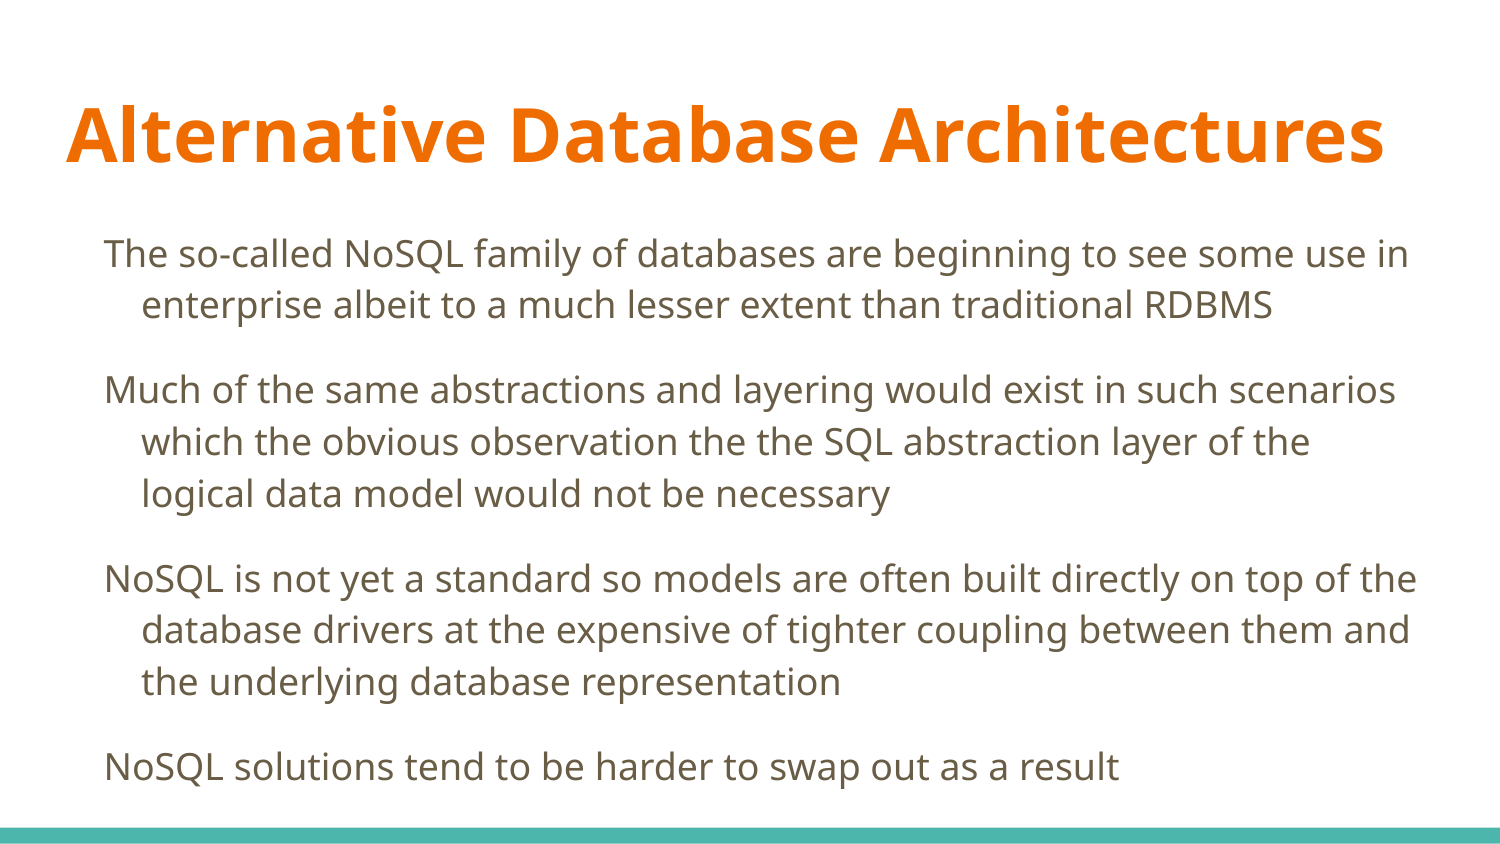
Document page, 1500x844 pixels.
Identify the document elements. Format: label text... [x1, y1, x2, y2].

list The so-called NoSQL family of databases are beginning to see some use in enterprise albeit to a much lesser extent than traditional RDBMS Much of the same abstractions and layering would exist in such scenarios which the obvious observation the the SQL abstraction layer of the logical data model would not be necessary NoSQL is not yet a standard so models are often built directly on top of the database drivers at the expensive of tighter coupling between them and the underlying database representation NoSQL solutions tend to be harder to swap out as a result [51, 207, 1449, 750]
title Alternative Database Architectures [51, 72, 1449, 189]
